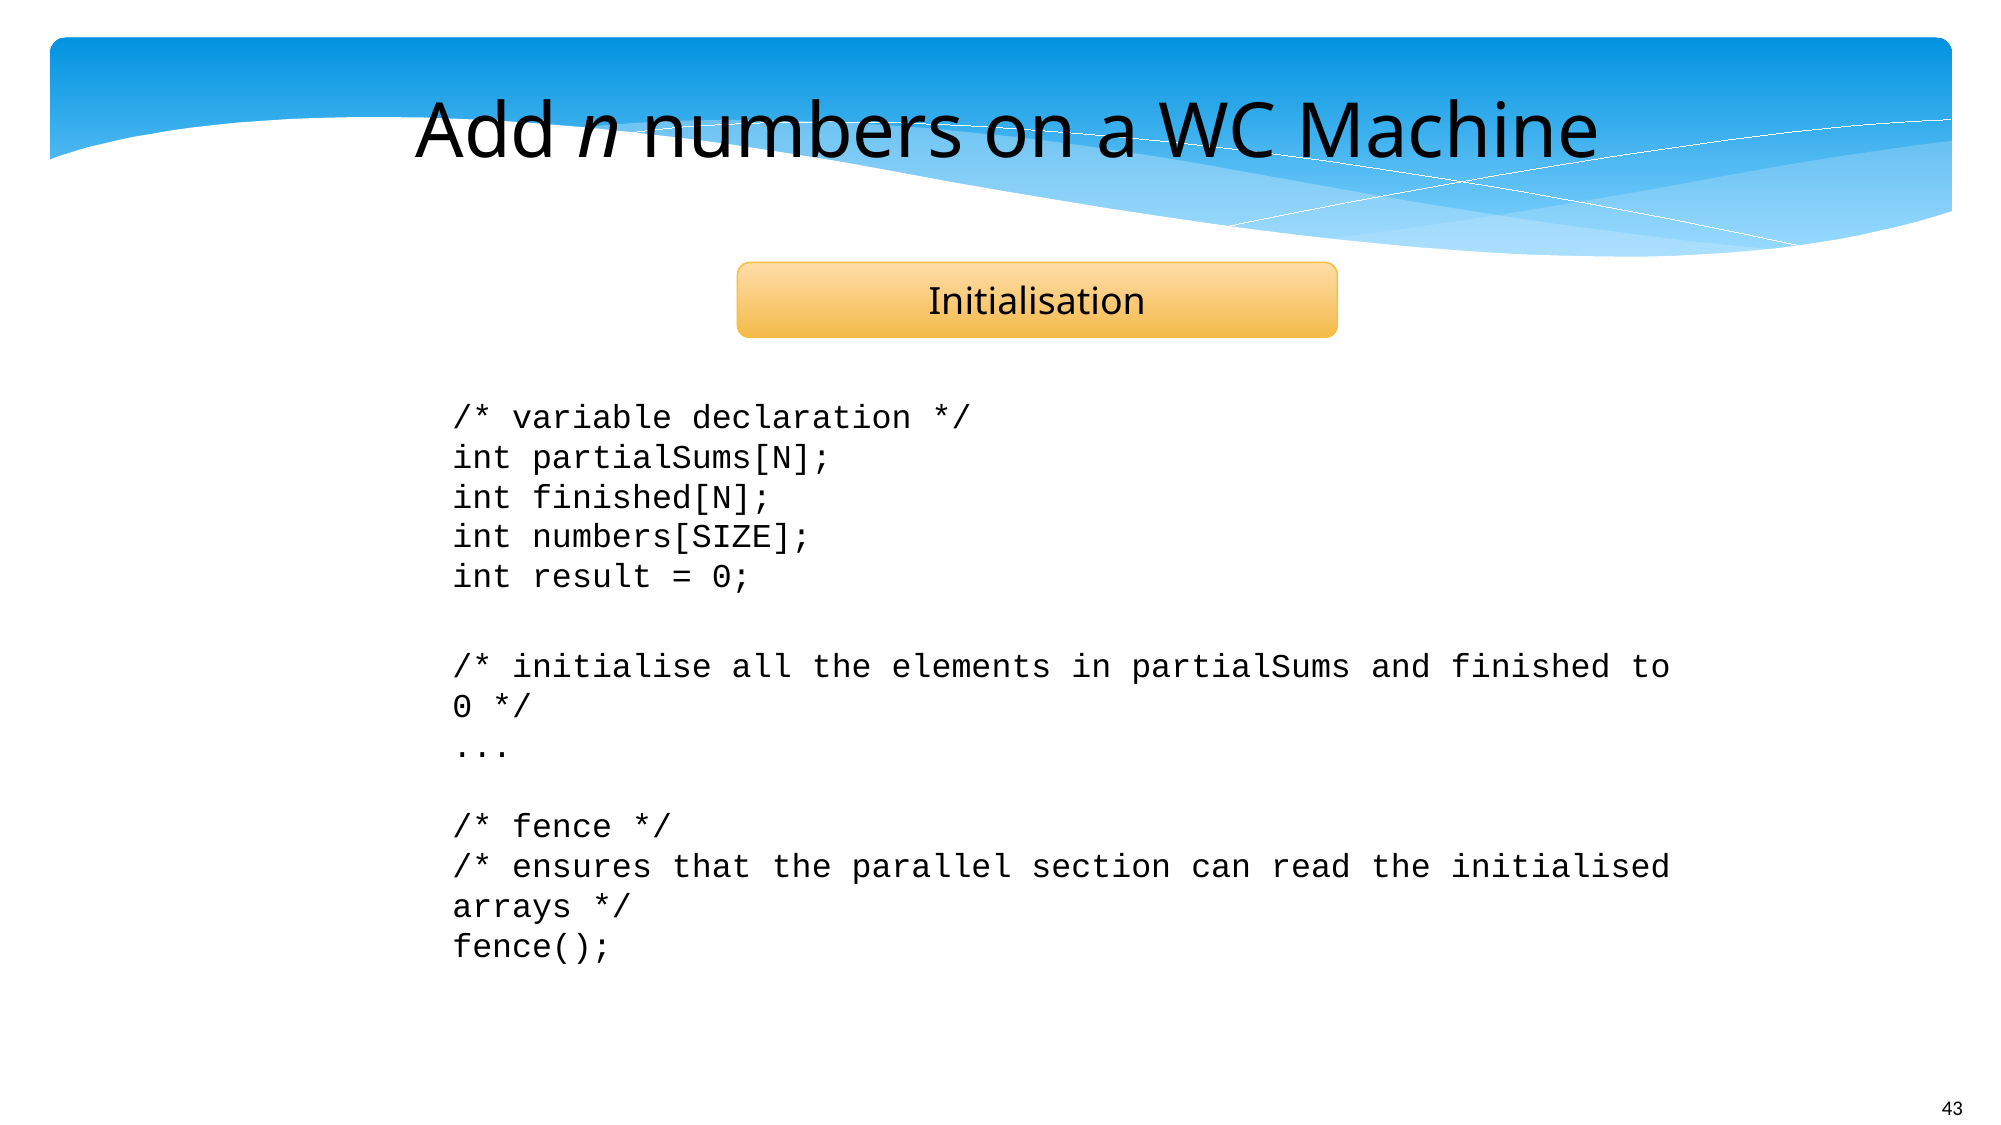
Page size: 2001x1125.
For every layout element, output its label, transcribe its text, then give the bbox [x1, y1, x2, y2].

title Add n numbers on a WC Machine [399, 50, 1617, 204]
text_box Initialisation [736, 261, 1339, 339]
text_box /* variable declaration */ int partialSums[N]; int finished[N]; int numbers[SIZE]; int result = 0; /* initialise all the elements in partialSums and finished to 0 */ ... /* fence */ /* ensures that the parallel section can read the initialised arrays */ fence(); [437, 387, 1688, 1012]
